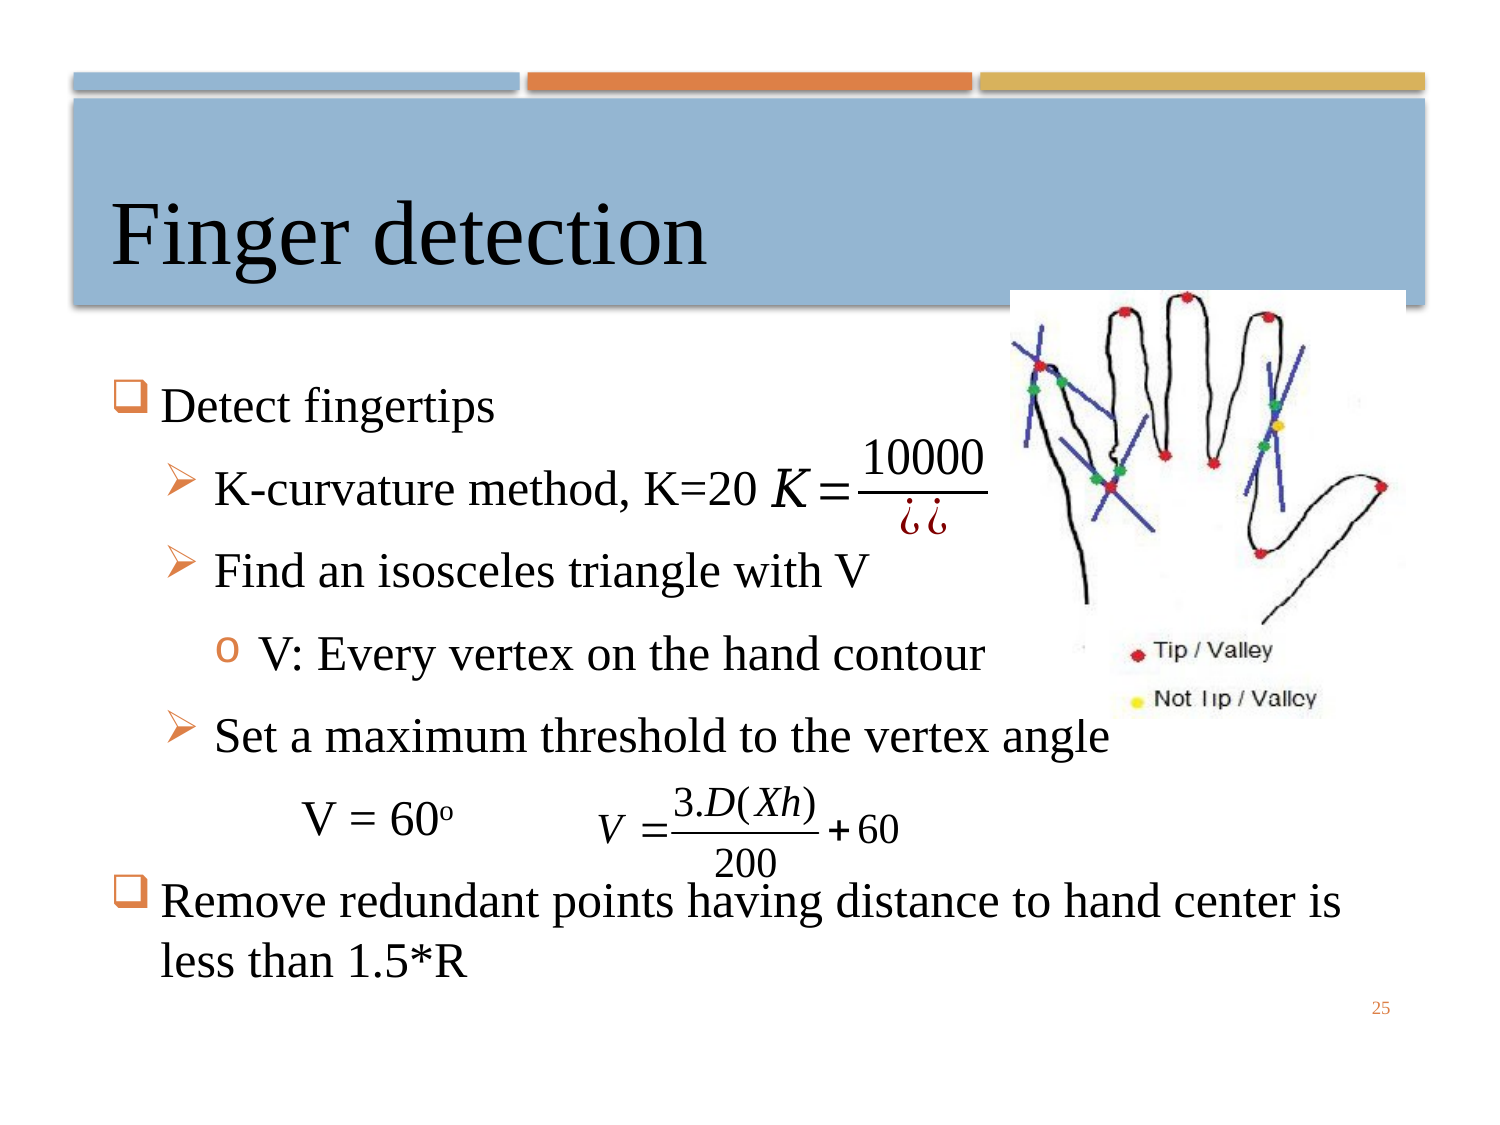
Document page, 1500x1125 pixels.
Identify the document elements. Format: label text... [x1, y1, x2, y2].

picture [1010, 289, 1407, 720]
picture [593, 775, 908, 888]
title Finger detection [95, 112, 1406, 291]
list Detect fingertips K-curvature method, K=20 Find an isosceles triangle with V V: Every vertex on the hand contour Set a maximum threshold to the vertex angle V = 60o Remove redundant points having distance to hand center is less than 1.5*R [95, 365, 1406, 962]
slide_number 25 [1279, 977, 1406, 1037]
